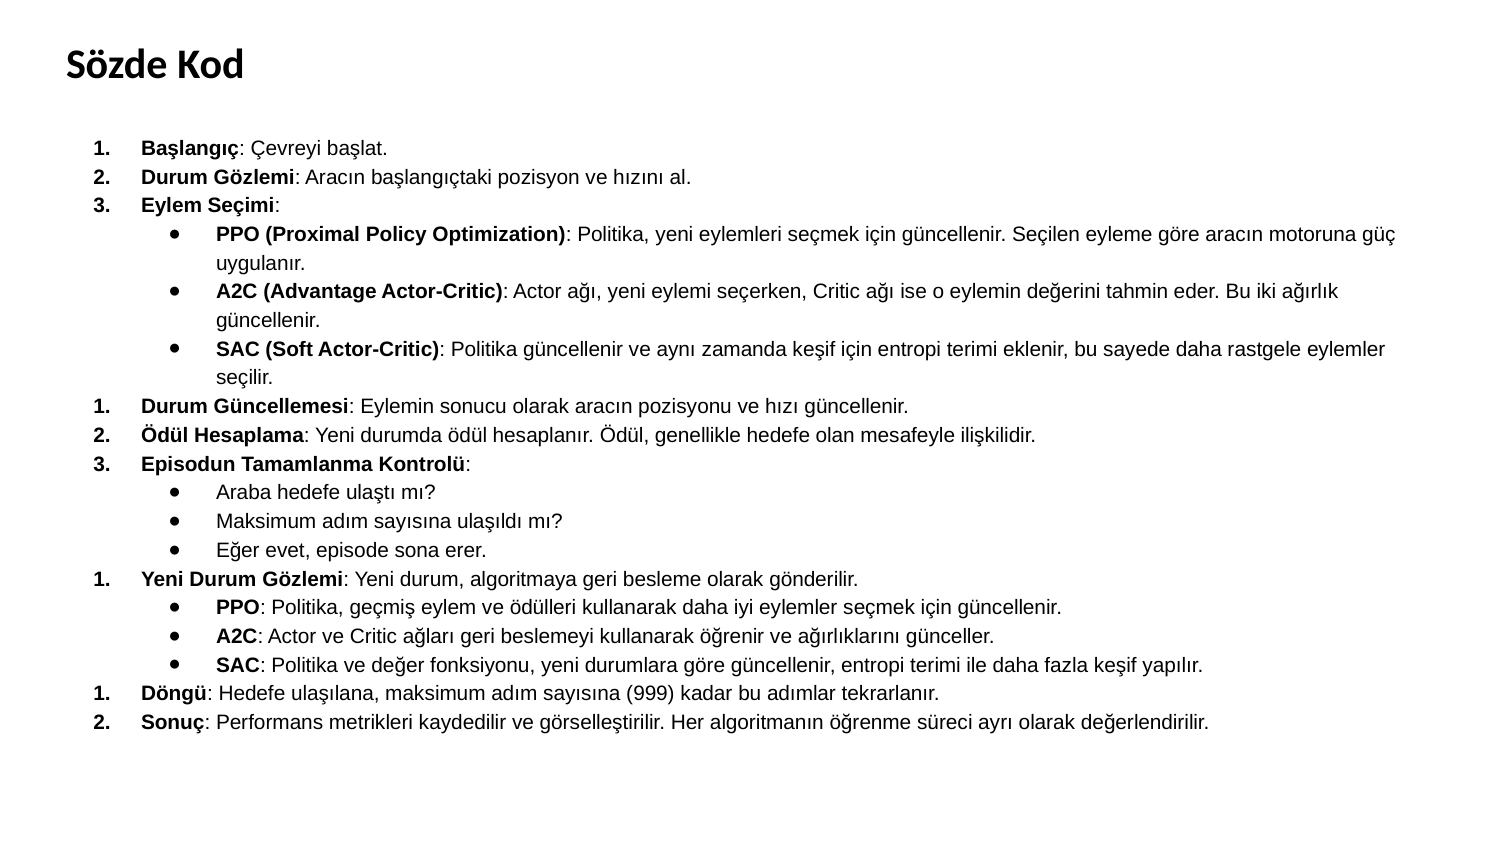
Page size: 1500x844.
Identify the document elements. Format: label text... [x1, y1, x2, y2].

title Sözde Kod [51, 21, 1449, 115]
list Başlangıç: Çevreyi başlat. Durum Gözlemi: Aracın başlangıçtaki pozisyon ve hızını al. Eylem Seçimi: PPO (Proximal Policy Optimization): Politika, yeni eylemleri seçmek için güncellenir. Seçilen eyleme göre aracın motoruna güç uygulanır. A2C (Advantage Actor-Critic): Actor ağı, yeni eylemi seçerken, Critic ağı ise o eylemin değerini tahmin eder. Bu iki ağırlık güncellenir. SAC (Soft Actor-Critic): Politika güncellenir ve aynı zamanda keşif için entropi terimi eklenir, bu sayede daha rastgele eylemler seçilir. Durum Güncellemesi: Eylemin sonucu olarak aracın pozisyonu ve hızı güncellenir. Ödül Hesaplama: Yeni durumda ödül hesaplanır. Ödül, genellikle hedefe olan mesafeyle ilişkilidir. Episodun Tamamlanma Kontrolü: Araba hedefe ulaştı mı? Maksimum adım sayısına ulaşıldı mı? Eğer evet, episode sona erer. Yeni Durum Gözlemi: Yeni durum, algoritmaya geri besleme olarak gönderilir. PPO: Politika, geçmiş eylem ve ödülleri kullanarak daha iyi eylemler seçmek için güncellenir. A2C: Actor ve Critic ağları geri beslemeyi kullanarak öğrenir ve ağırlıklarını günceller. SAC: Politika ve değer fonksiyonu, yeni durumlara göre güncellenir, entropi terimi ile daha fazla keşif yapılır. Döngü: Hedefe ulaşılana, maksimum adım sayısına (999) kadar bu adımlar tekrarlanır. Sonuç: Performans metrikleri kaydedilir ve görselleştirilir. Her algoritmanın öğrenme süreci ayrı olarak değerlendirilir. [51, 115, 1449, 750]
